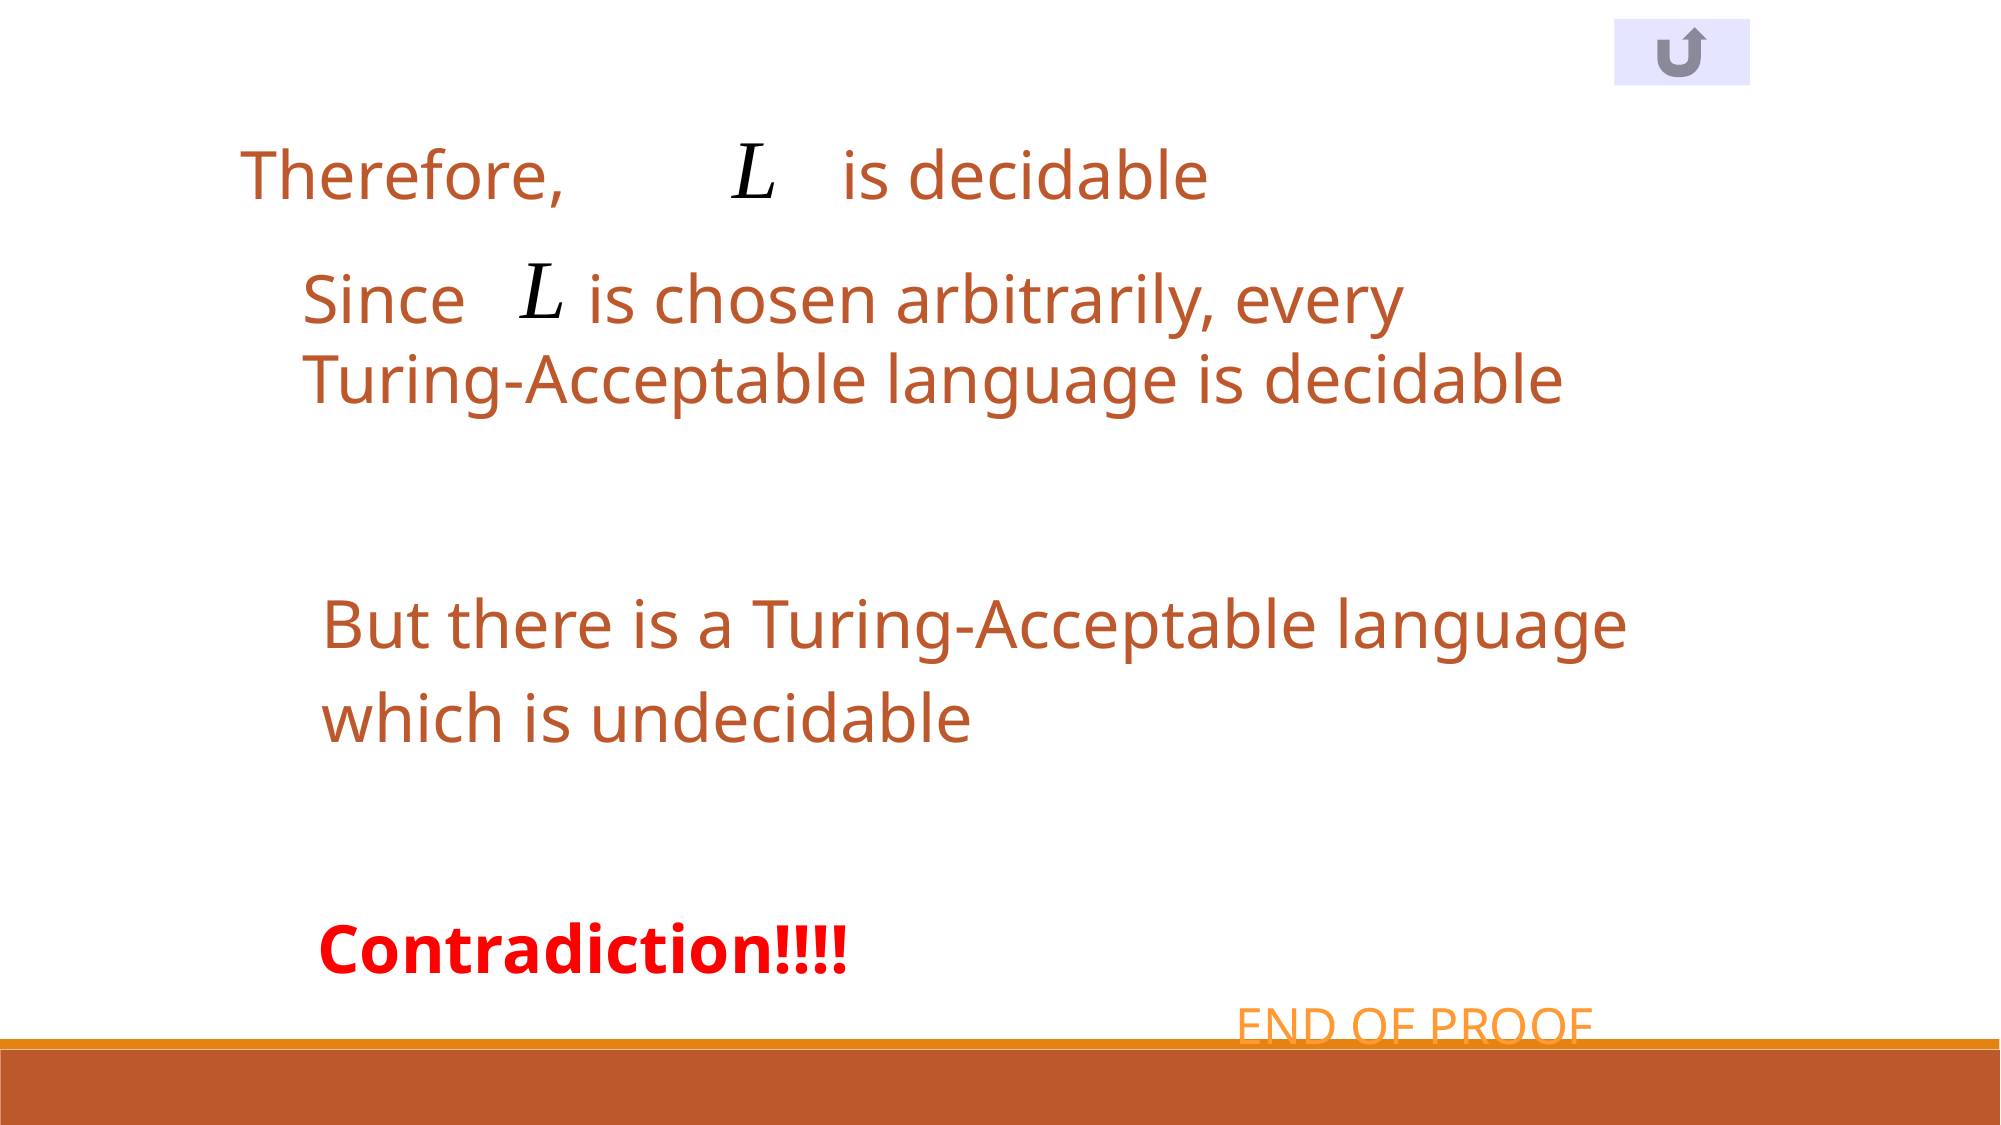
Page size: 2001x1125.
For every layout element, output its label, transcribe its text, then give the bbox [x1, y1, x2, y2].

text_box Contradiction!!!! [302, 899, 866, 995]
text_box Since is chosen arbitrarily, every Turing-Acceptable language is decidable [287, 249, 1600, 425]
text_box But there is a Turing-Acceptable language which is undecidable [306, 574, 1647, 763]
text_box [726, 137, 782, 204]
text_box [1614, 18, 1750, 86]
text_box Therefore, [226, 125, 732, 221]
text_box END OF PROOF [1220, 987, 1610, 1063]
text_box is decidable [826, 125, 1226, 221]
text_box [514, 257, 570, 324]
